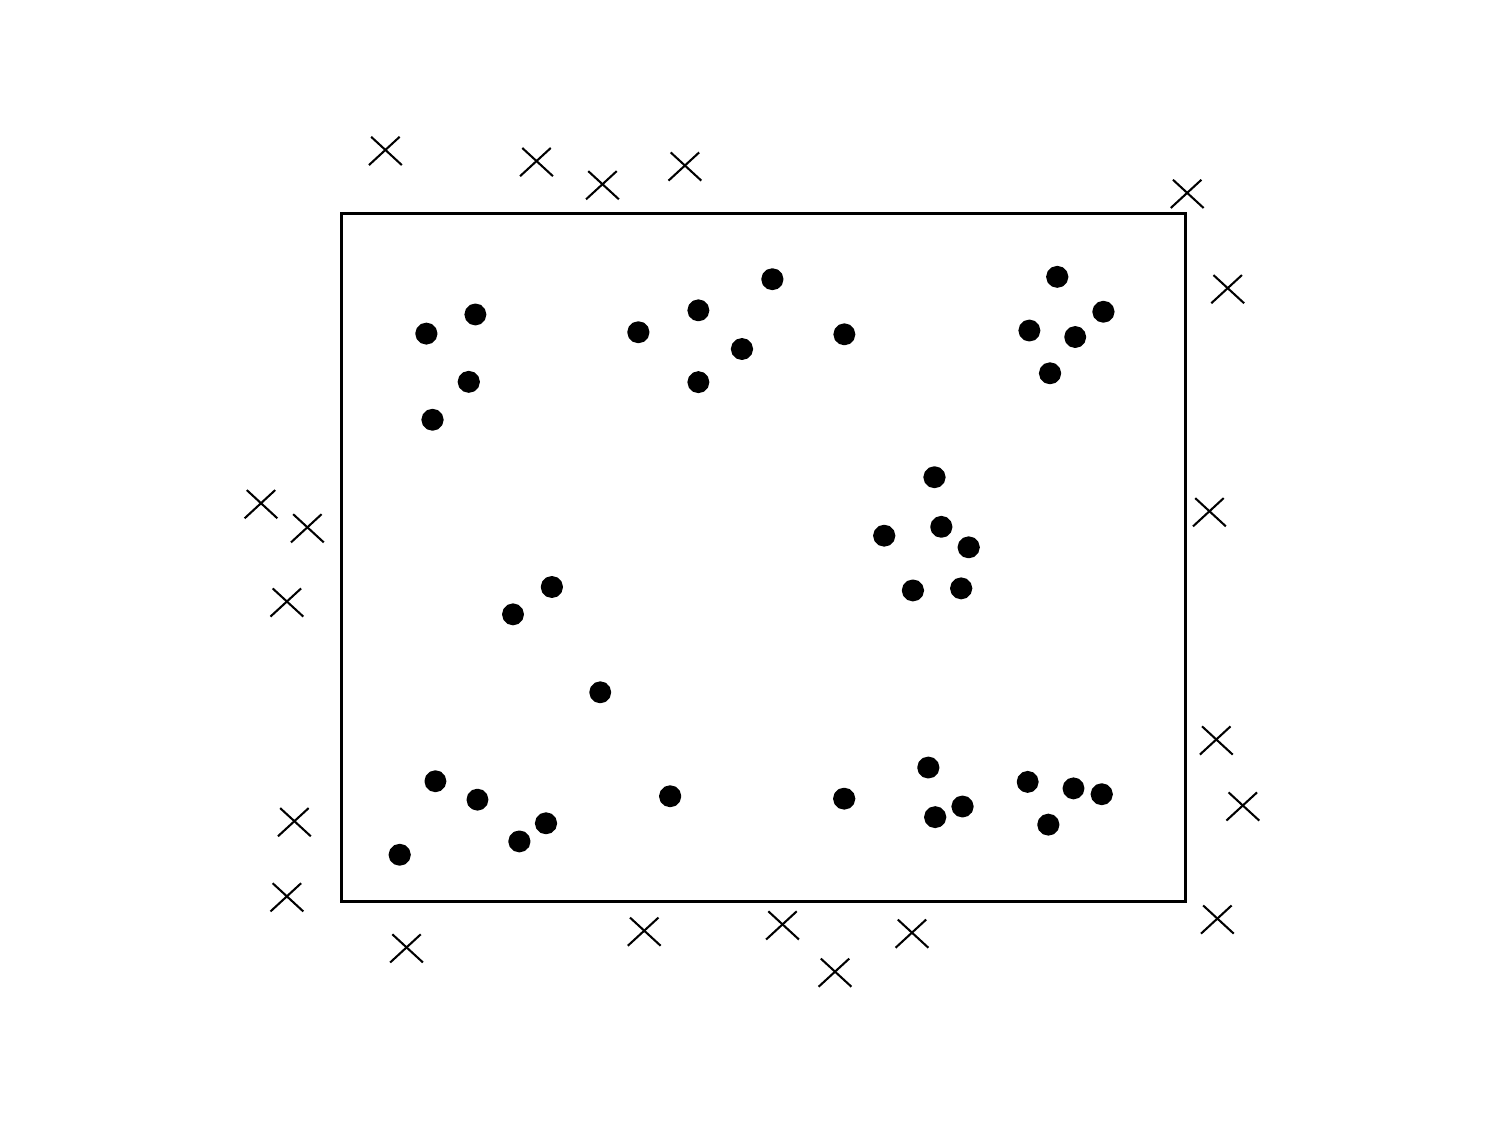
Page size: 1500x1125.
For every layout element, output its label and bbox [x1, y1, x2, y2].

text_box [244, 136, 1260, 987]
